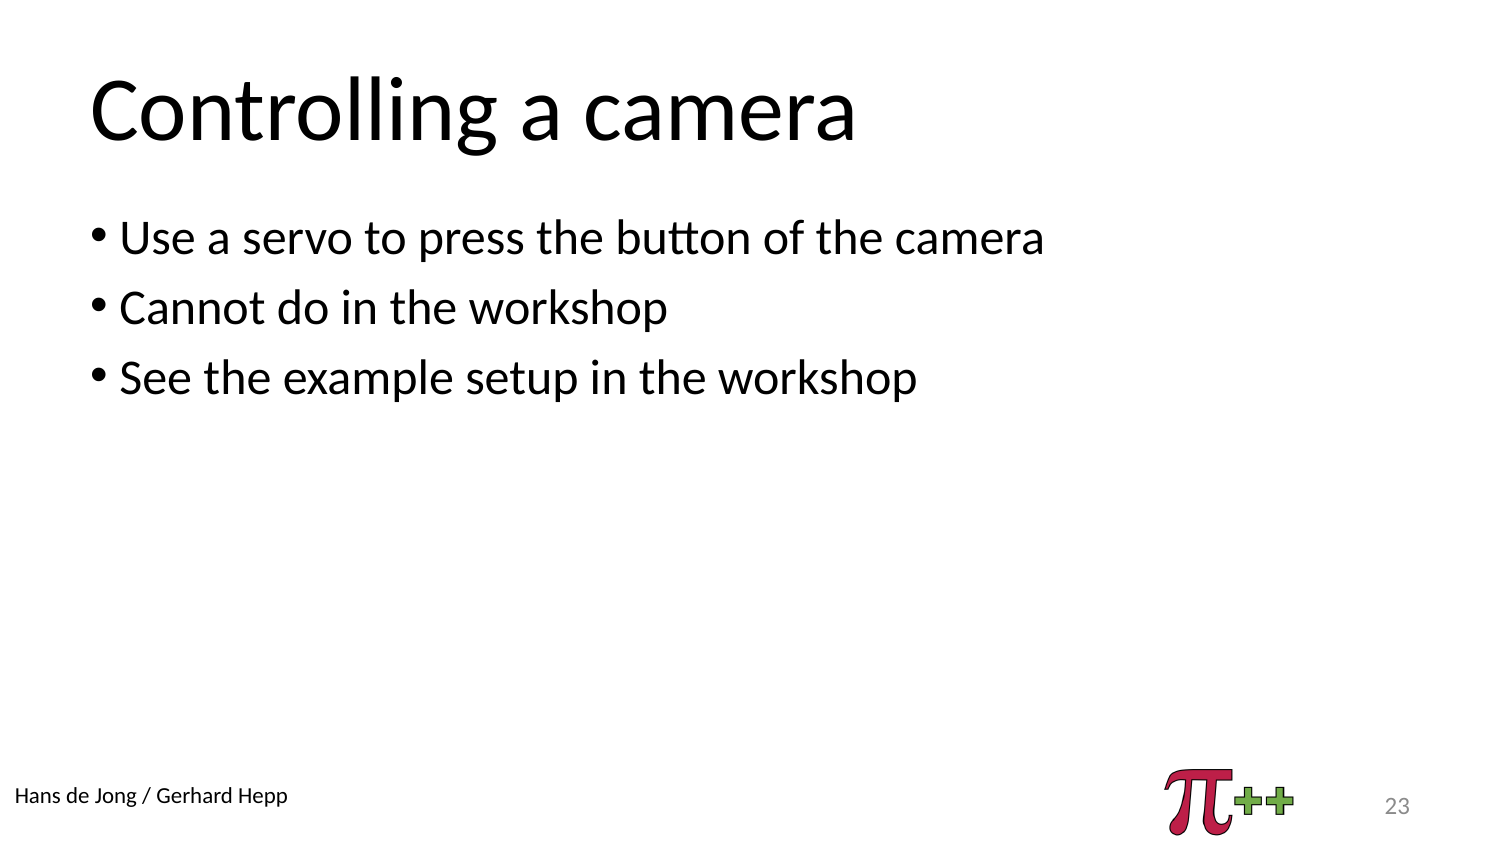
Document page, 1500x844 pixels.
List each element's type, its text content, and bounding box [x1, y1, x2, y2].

title Controlling a camera [75, 33, 1425, 175]
slide_number 23 [1340, 782, 1425, 827]
list Use a servo to press the button of the camera Cannot do in the workshop See the example setup in the workshop [75, 196, 1425, 754]
picture [1163, 768, 1294, 836]
